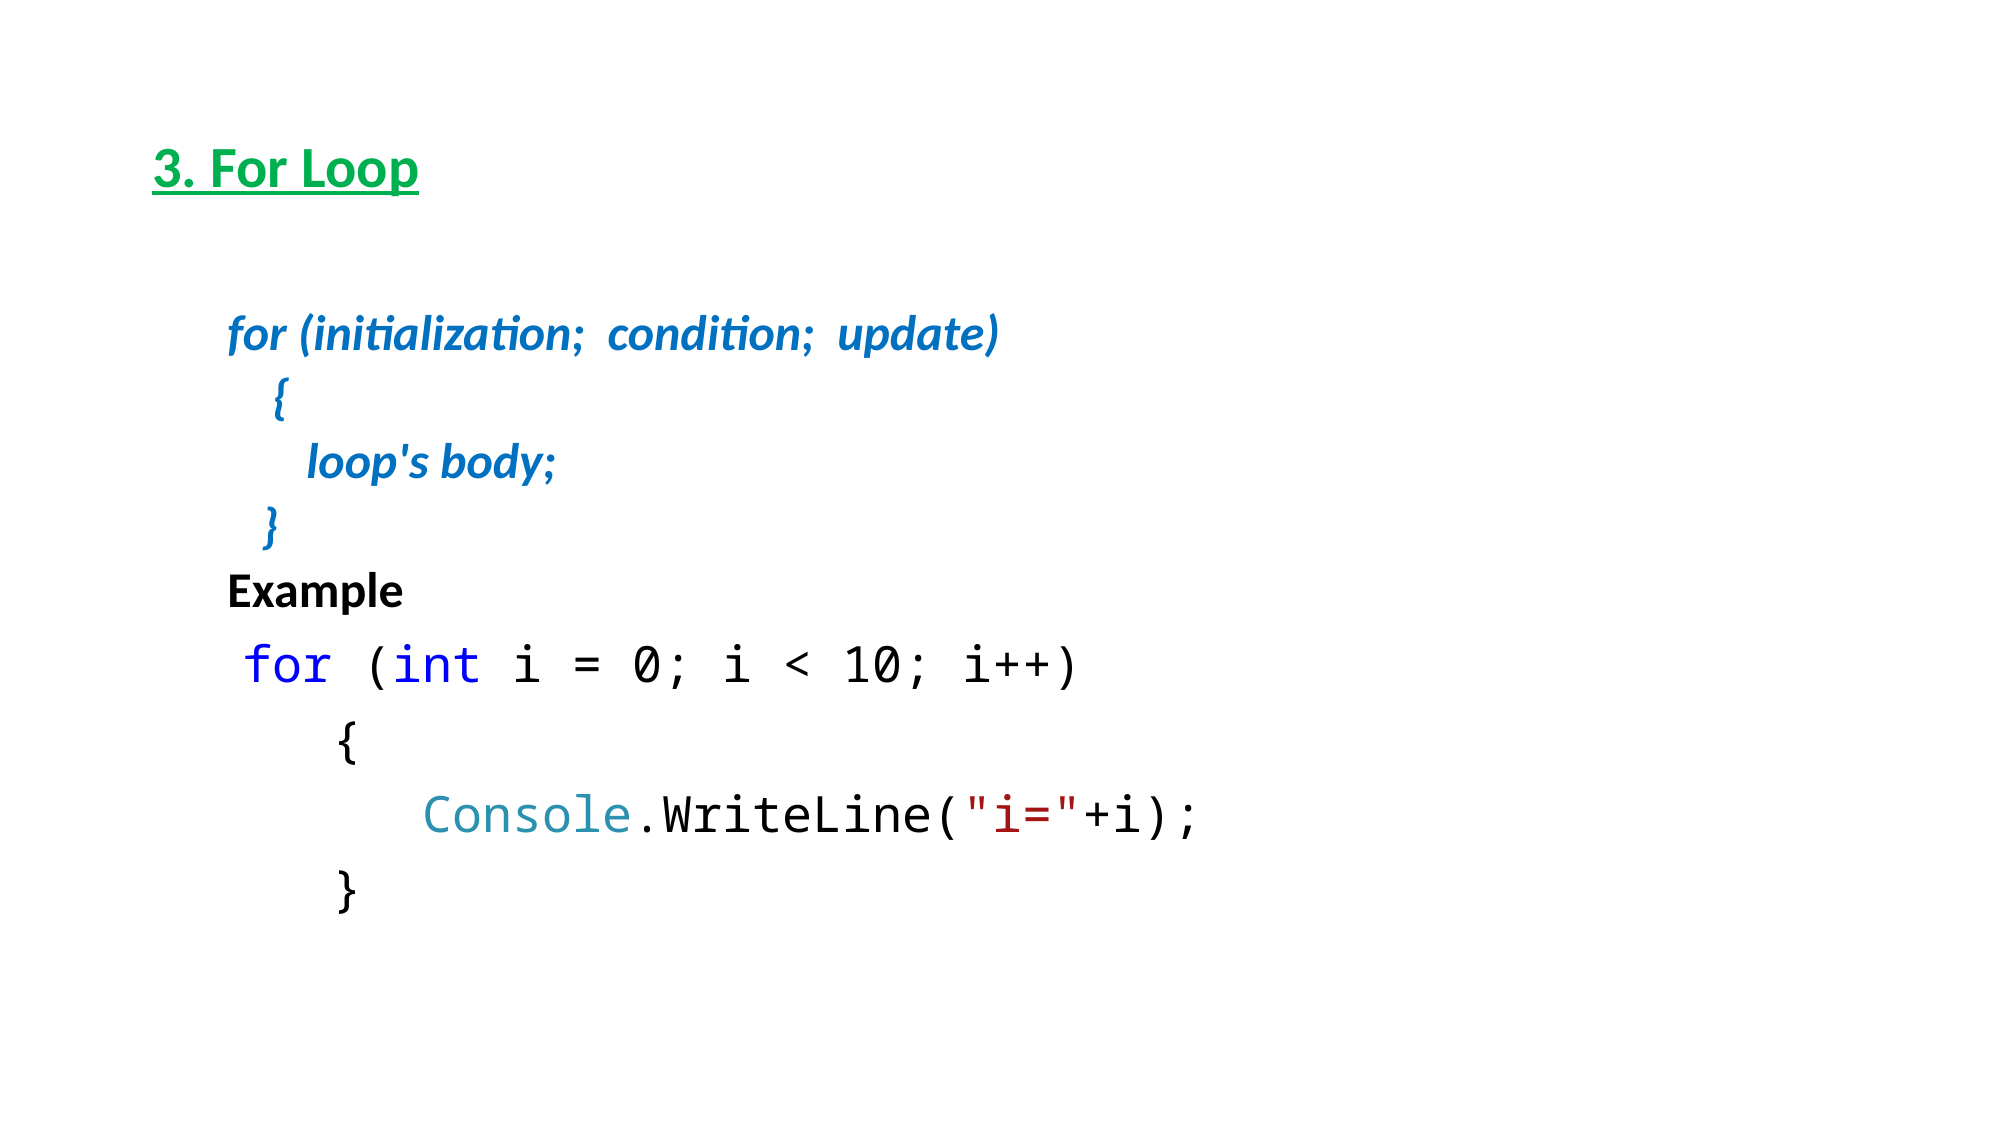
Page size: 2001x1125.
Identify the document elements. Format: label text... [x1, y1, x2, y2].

title 3. For Loop [137, 59, 1863, 278]
list for (initialization; condition; update) { loop's body; } Example for (int i = 0; i < 10; i++) { Console.WriteLine("i="+i); } [137, 299, 1863, 1014]
